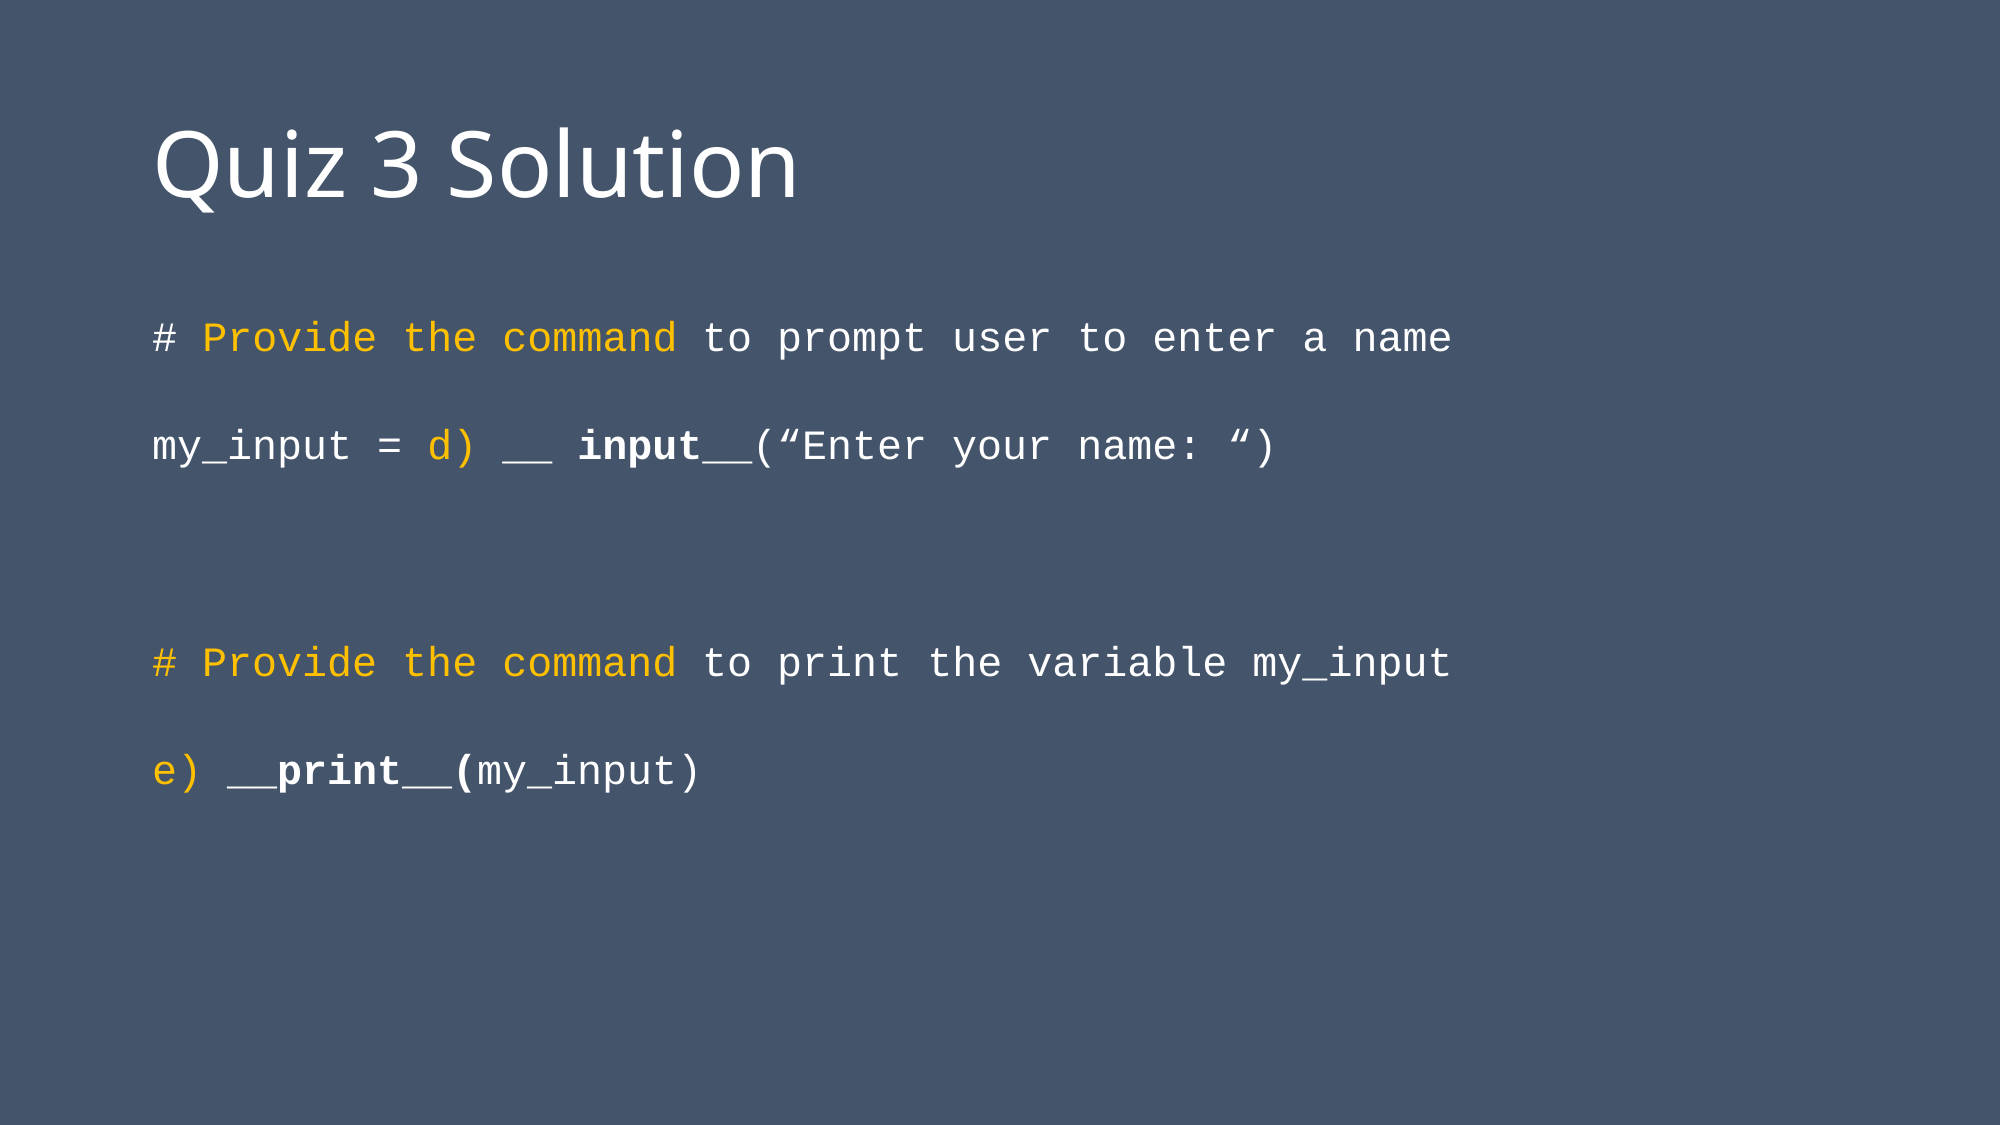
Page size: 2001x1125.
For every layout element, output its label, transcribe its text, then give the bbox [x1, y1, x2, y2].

text_box # Provide the command to prompt user to enter a name my_input = d) __ input__(“Enter your name: “) # Provide the command to print the variable my_input e) __print__(my_input) [137, 277, 2000, 1111]
text_box Quiz 3 Solution [137, 59, 1862, 277]
